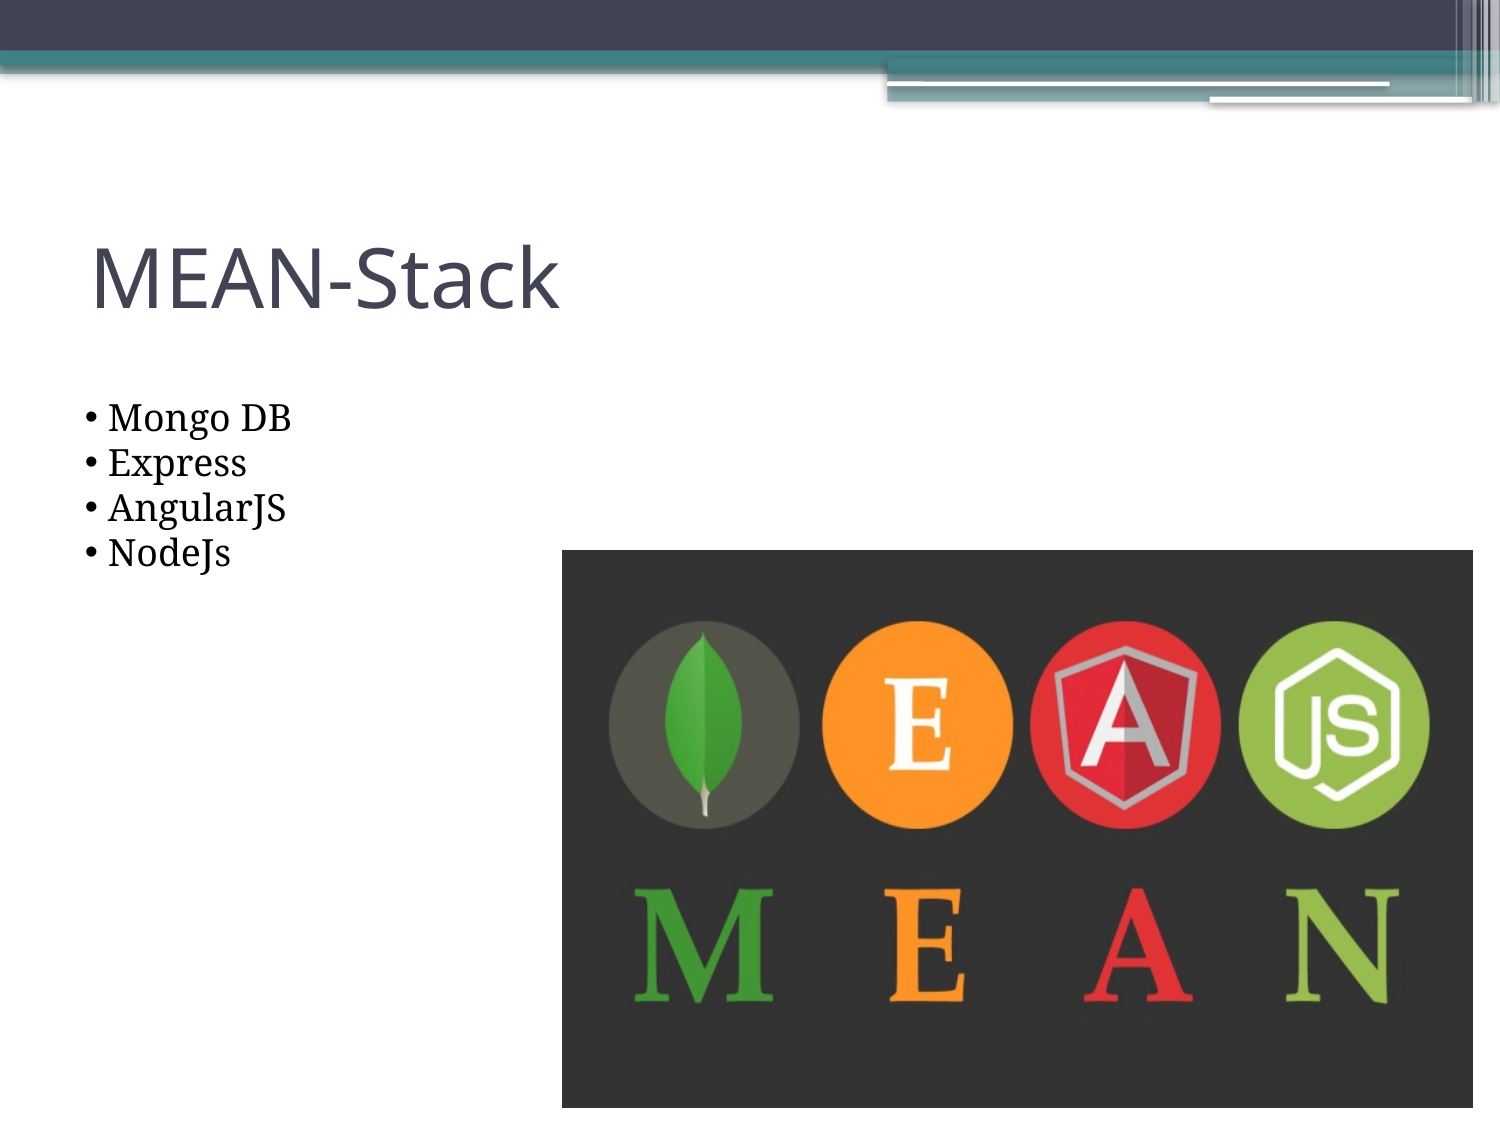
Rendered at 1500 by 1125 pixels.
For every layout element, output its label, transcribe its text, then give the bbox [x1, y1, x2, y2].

text_box Mongo DB Express AngularJS NodeJs [70, 386, 891, 582]
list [562, 550, 1473, 1108]
title MEAN-Stack [75, 187, 1425, 363]
